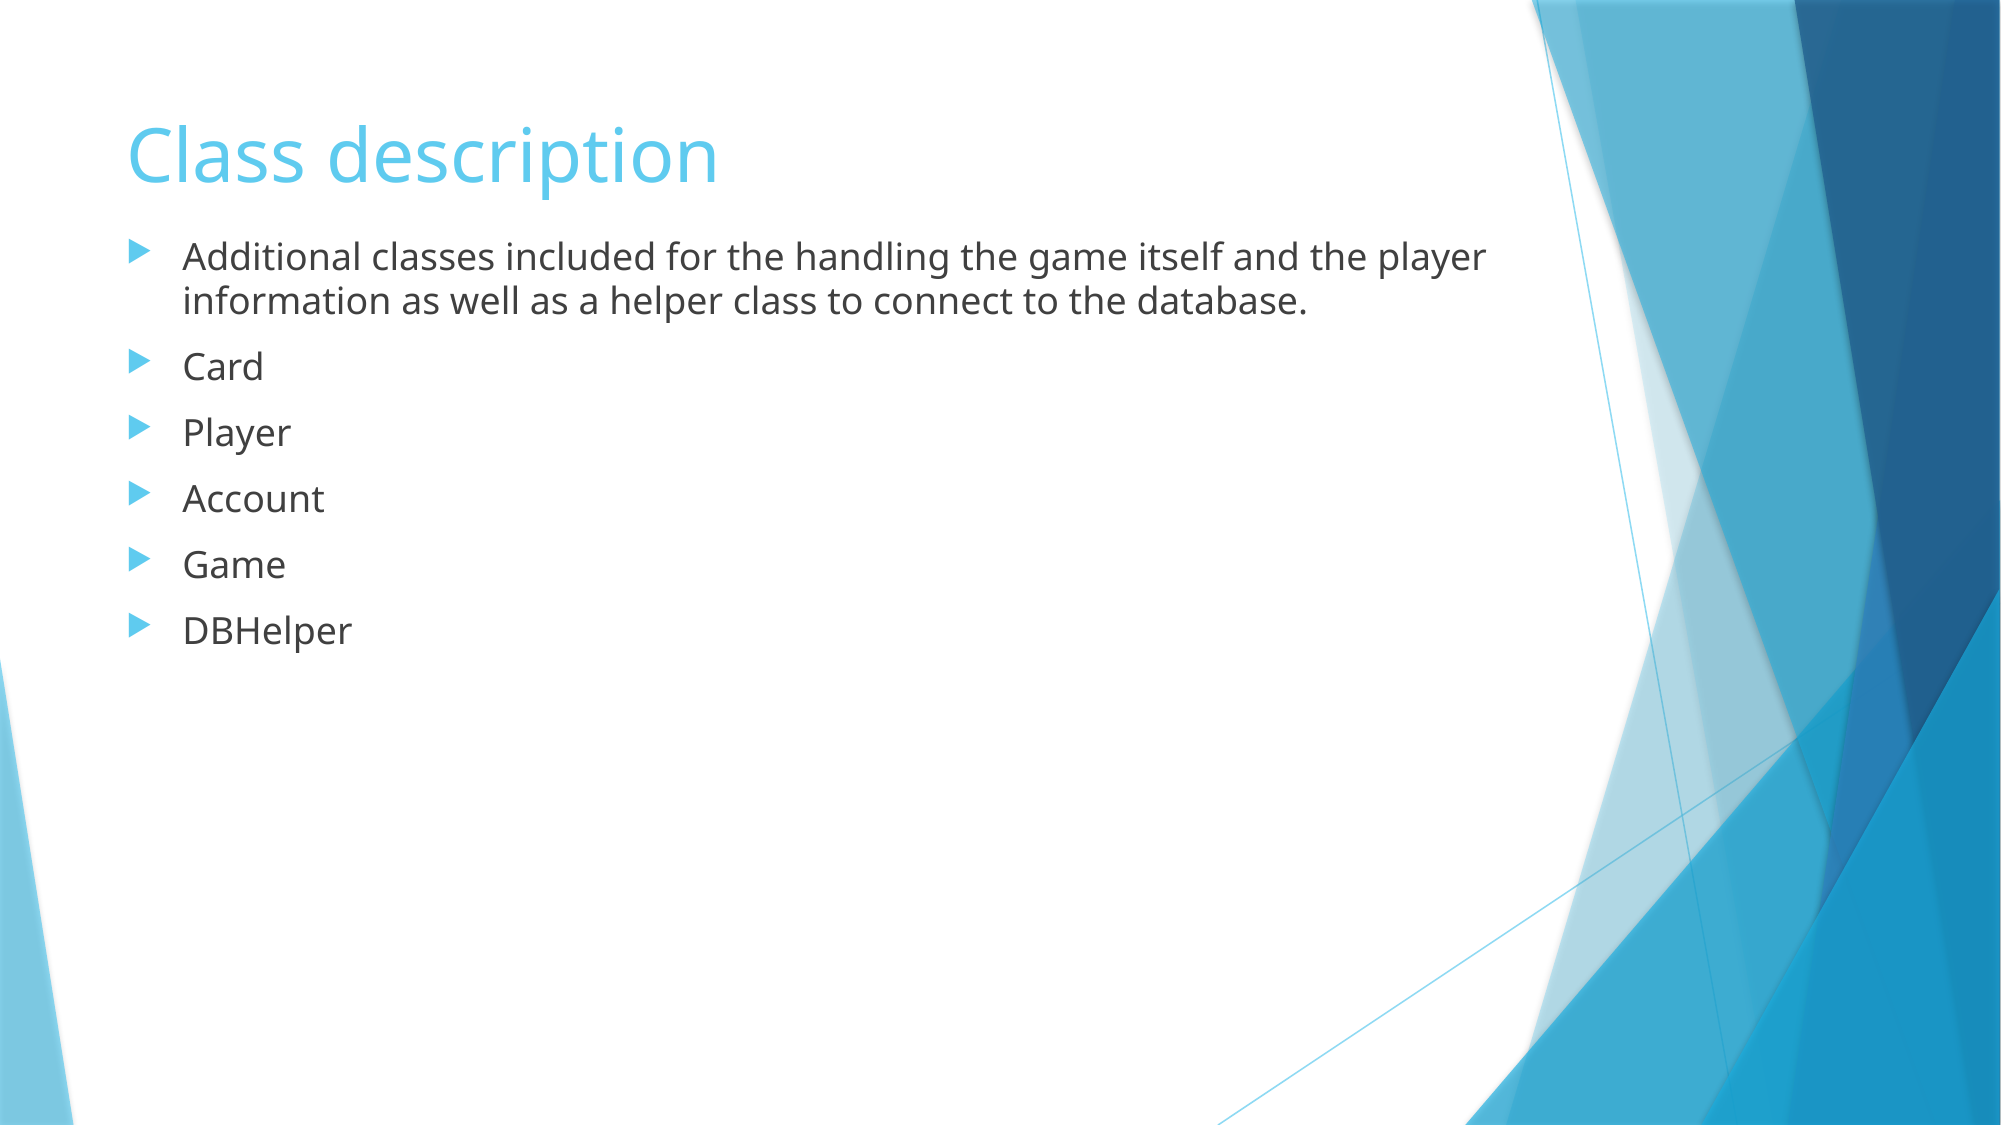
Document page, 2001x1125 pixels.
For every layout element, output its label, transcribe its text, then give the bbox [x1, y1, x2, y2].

title Class description [111, 99, 1522, 224]
list Additional classes included for the handling the game itself and the player information as well as a helper class to connect to the database. Card Player Account Game DBHelper [111, 224, 1522, 992]
